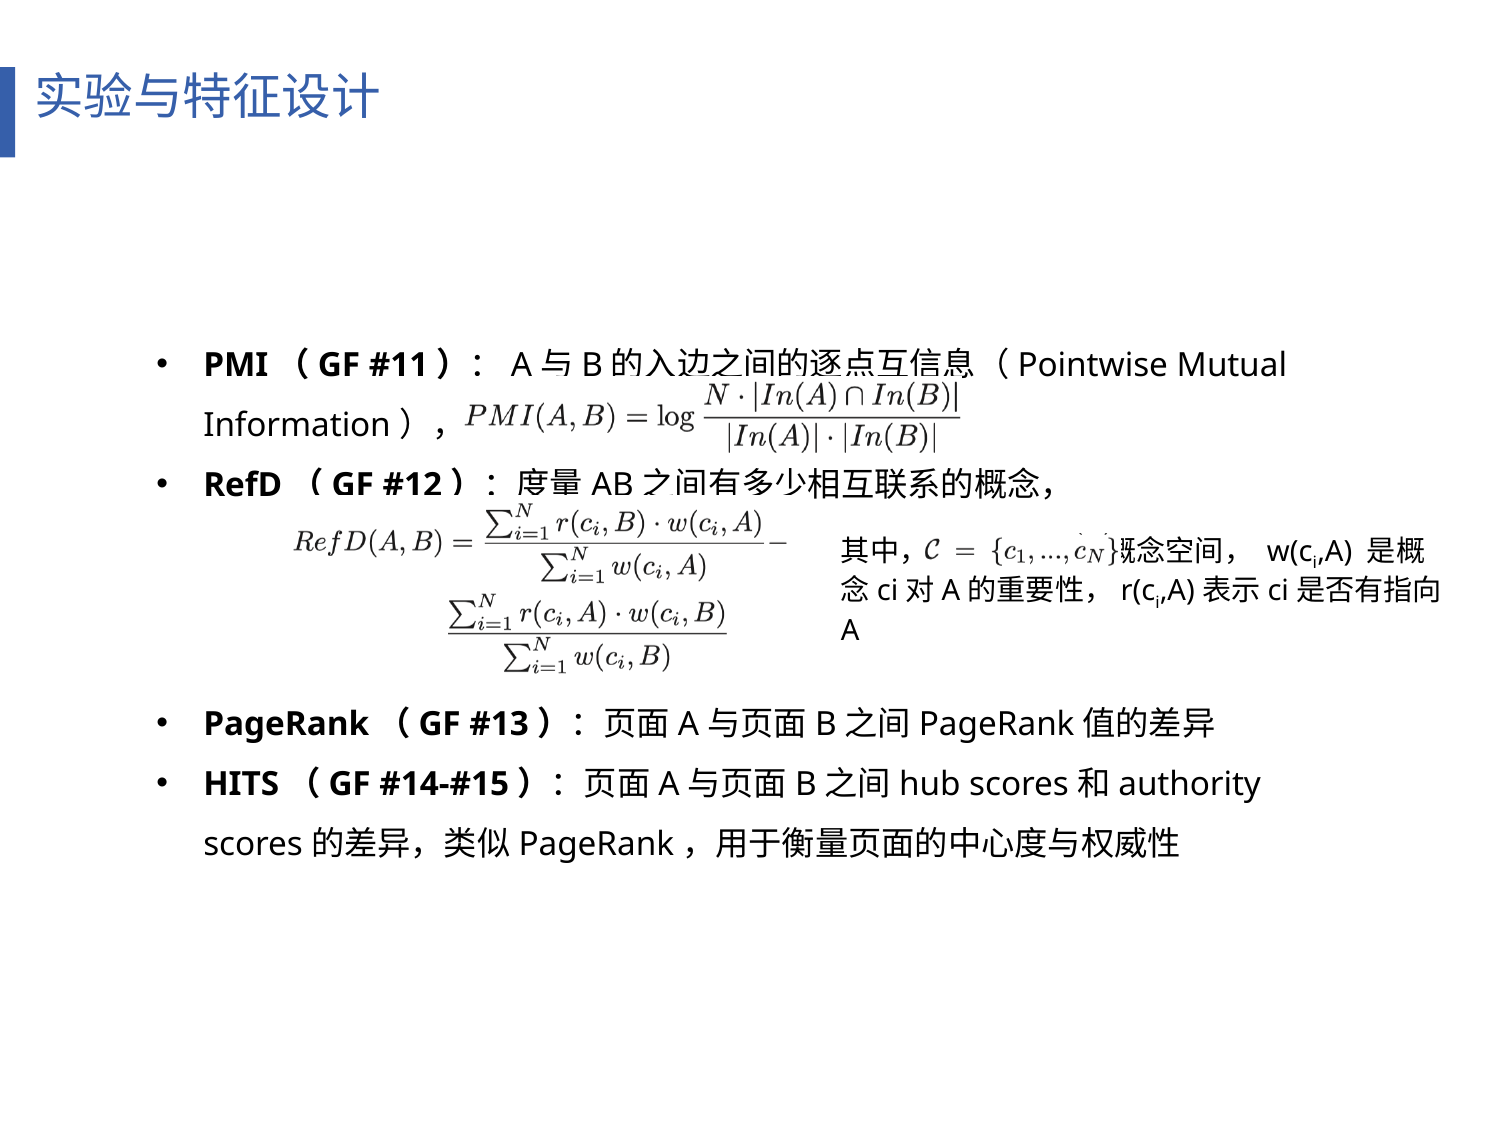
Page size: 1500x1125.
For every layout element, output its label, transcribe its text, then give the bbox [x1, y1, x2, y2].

list 实验与特征设计 [26, 63, 834, 134]
picture [285, 495, 797, 681]
picture [920, 533, 1121, 573]
picture [461, 376, 962, 458]
text_box 其中， 是概念空间， w(ci,A) 是概念ci对A的重要性，r(ci,A)表示ci是否有指向A [833, 524, 1460, 654]
text_box PMI（GF #11）：A与B的入边之间的逐点互信息（Pointwise Mutual Information）， RefD（GF #12）：度量AB之间有多少相互联系的概念， PageRank（GF #13）：页面A与页面B之间PageRank值的差异 HITS（GF #14-#15）：页面A与页面B之间hub scores和authority scores的差异，类似PageRank，用于衡量页面的中心度与权威性 [148, 315, 1332, 930]
